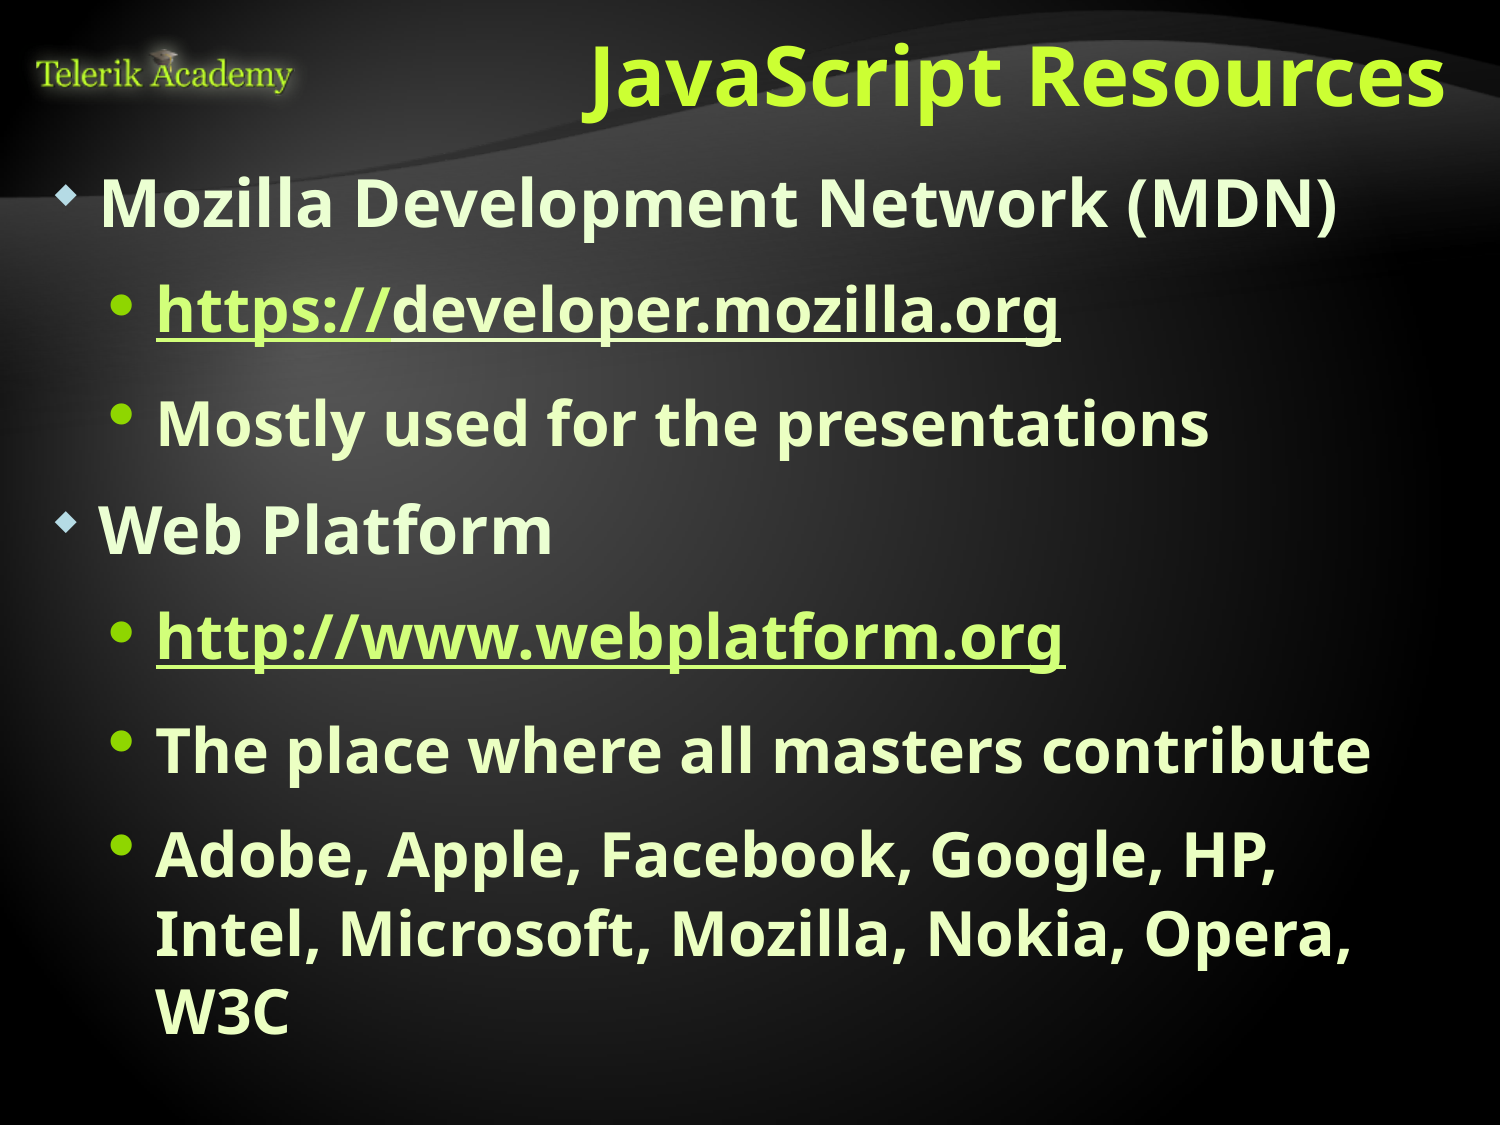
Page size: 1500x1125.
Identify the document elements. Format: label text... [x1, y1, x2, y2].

title JavaScript Resources [300, 12, 1463, 149]
list Mozilla Development Network (MDN) https://developer.mozilla.org Mostly used for the presentations Web Platform http://www.webplatform.org The place where all masters contribute Adobe, Apple, Facebook, Google, HP, Intel, Microsoft, Mozilla, Nokia, Opera, W3C [37, 149, 1463, 1100]
picture [0, 0, 1500, 1125]
